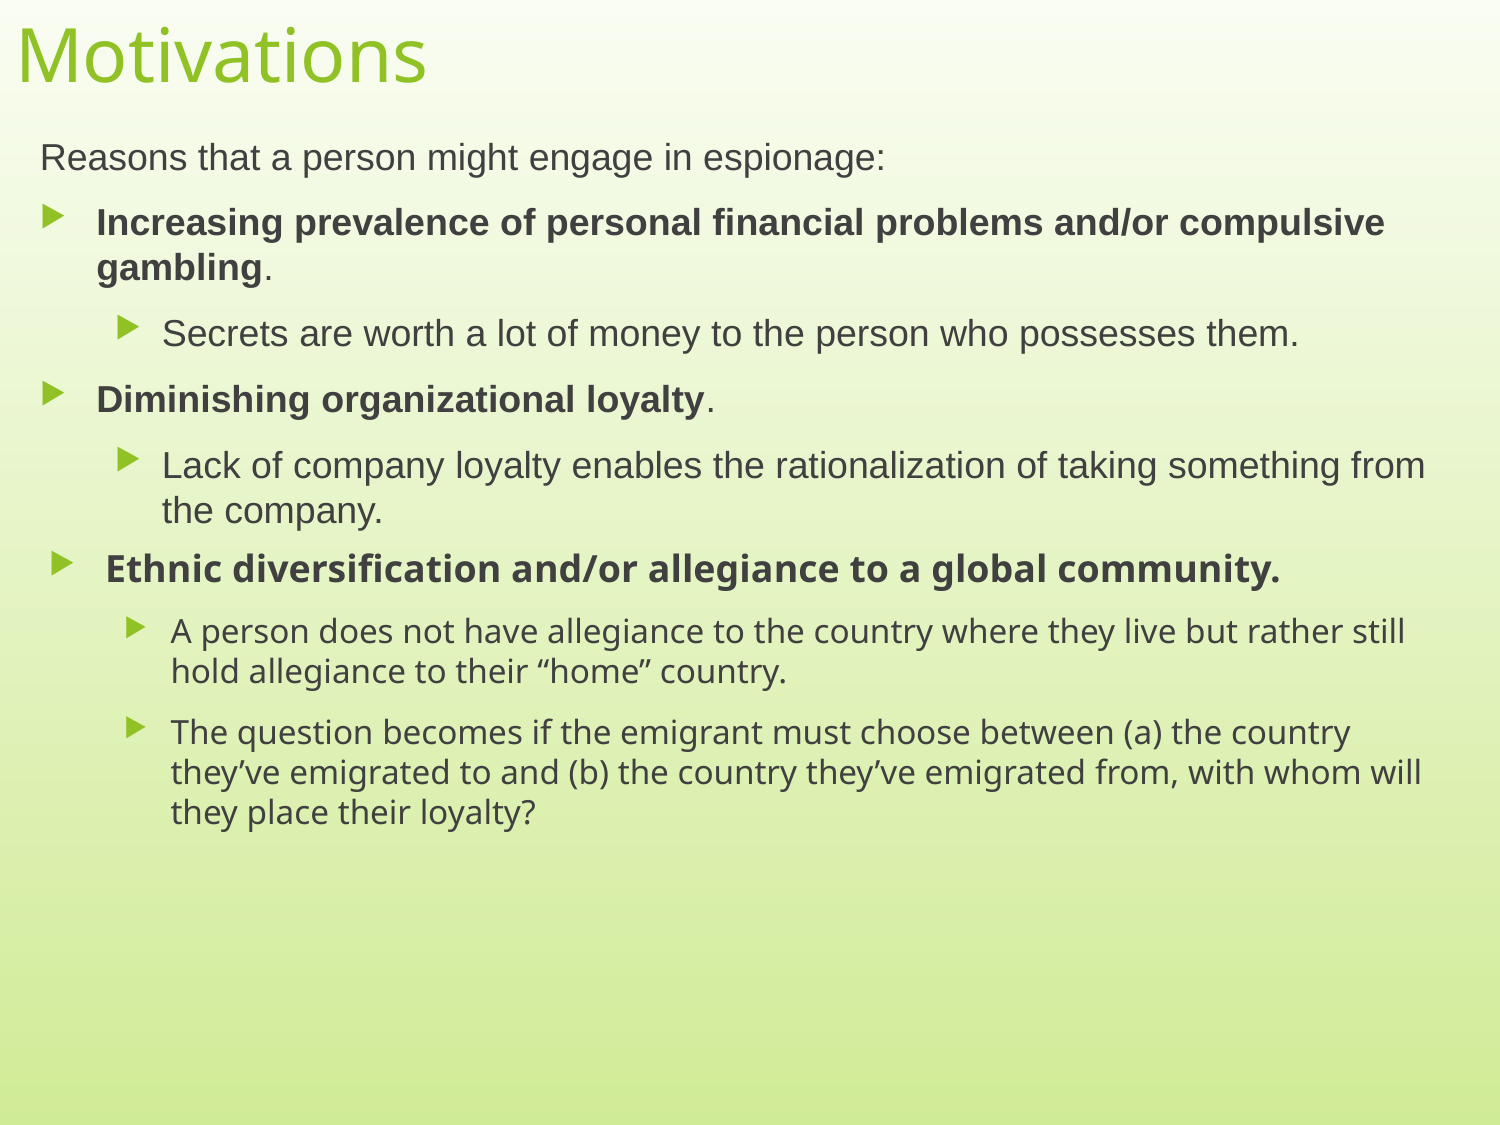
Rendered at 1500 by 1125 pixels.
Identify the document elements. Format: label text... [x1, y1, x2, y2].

list Reasons that a person might engage in espionage: Increasing prevalence of personal financial problems and/or compulsive gambling. Secrets are worth a lot of money to the person who possesses them. Diminishing organizational loyalty. Lack of company loyalty enables the rationalization of taking something from the company. [24, 125, 1463, 762]
title Motivations [0, 0, 1042, 217]
text_box Ethnic diversification and/or allegiance to a global community. A person does not have allegiance to the country where they live but rather still hold allegiance to their “home” country. The question becomes if the emigrant must choose between (a) the country they’ve emigrated to and (b) the country they’ve emigrated from, with whom will they place their loyalty? [33, 537, 1463, 1125]
